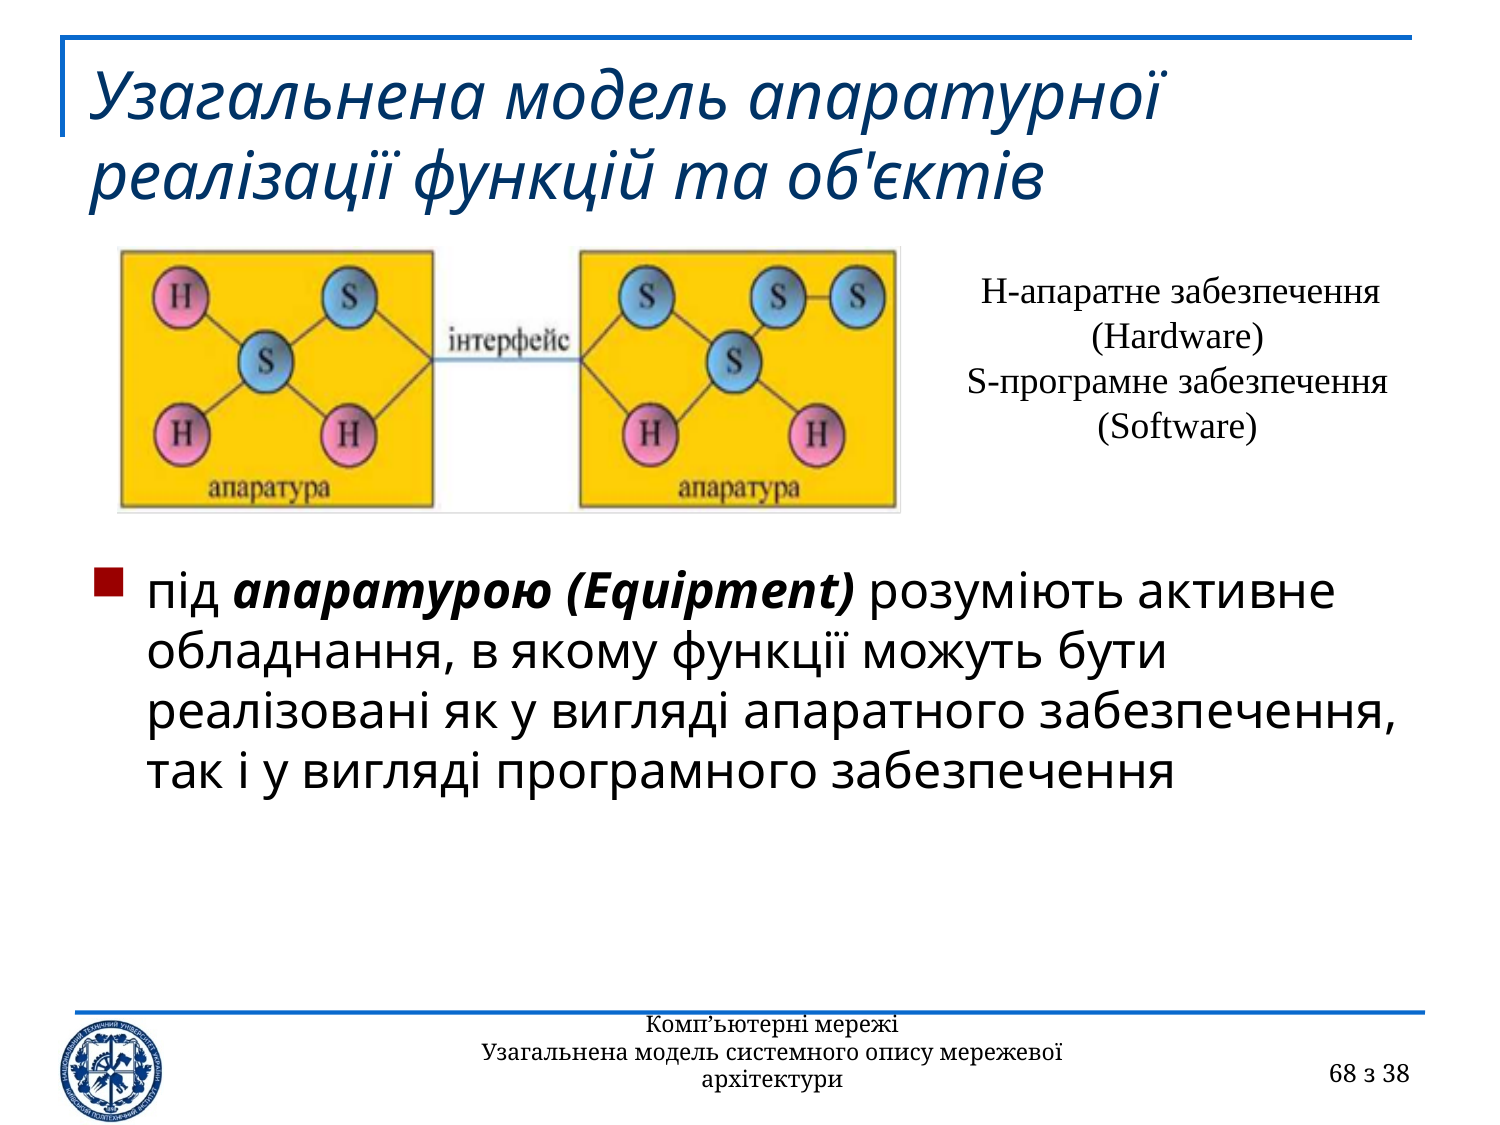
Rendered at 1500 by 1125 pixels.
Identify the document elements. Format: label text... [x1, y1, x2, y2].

picture [58, 1017, 165, 1125]
picture [116, 245, 903, 516]
footer Комп’ьютерні мережі Узагальнена модель системного опису мережевої архітектури [466, 1024, 1079, 1101]
text_box Н-апаратне забезпечення (Hardware) S-програмне забезпечення (Software) [949, 258, 1407, 454]
title Узагальнена модель апаратурної реалізації функцій та об'єктів [74, 45, 1426, 212]
list під апаратурою (Equipment) розуміють активне обладнання, в якому функції можуть бути реалізовані як у вигляді апаратного забезпечення, так і у вигляді програмного забезпечення [74, 550, 1426, 1006]
slide_number 68 з 38 [1074, 1023, 1426, 1100]
